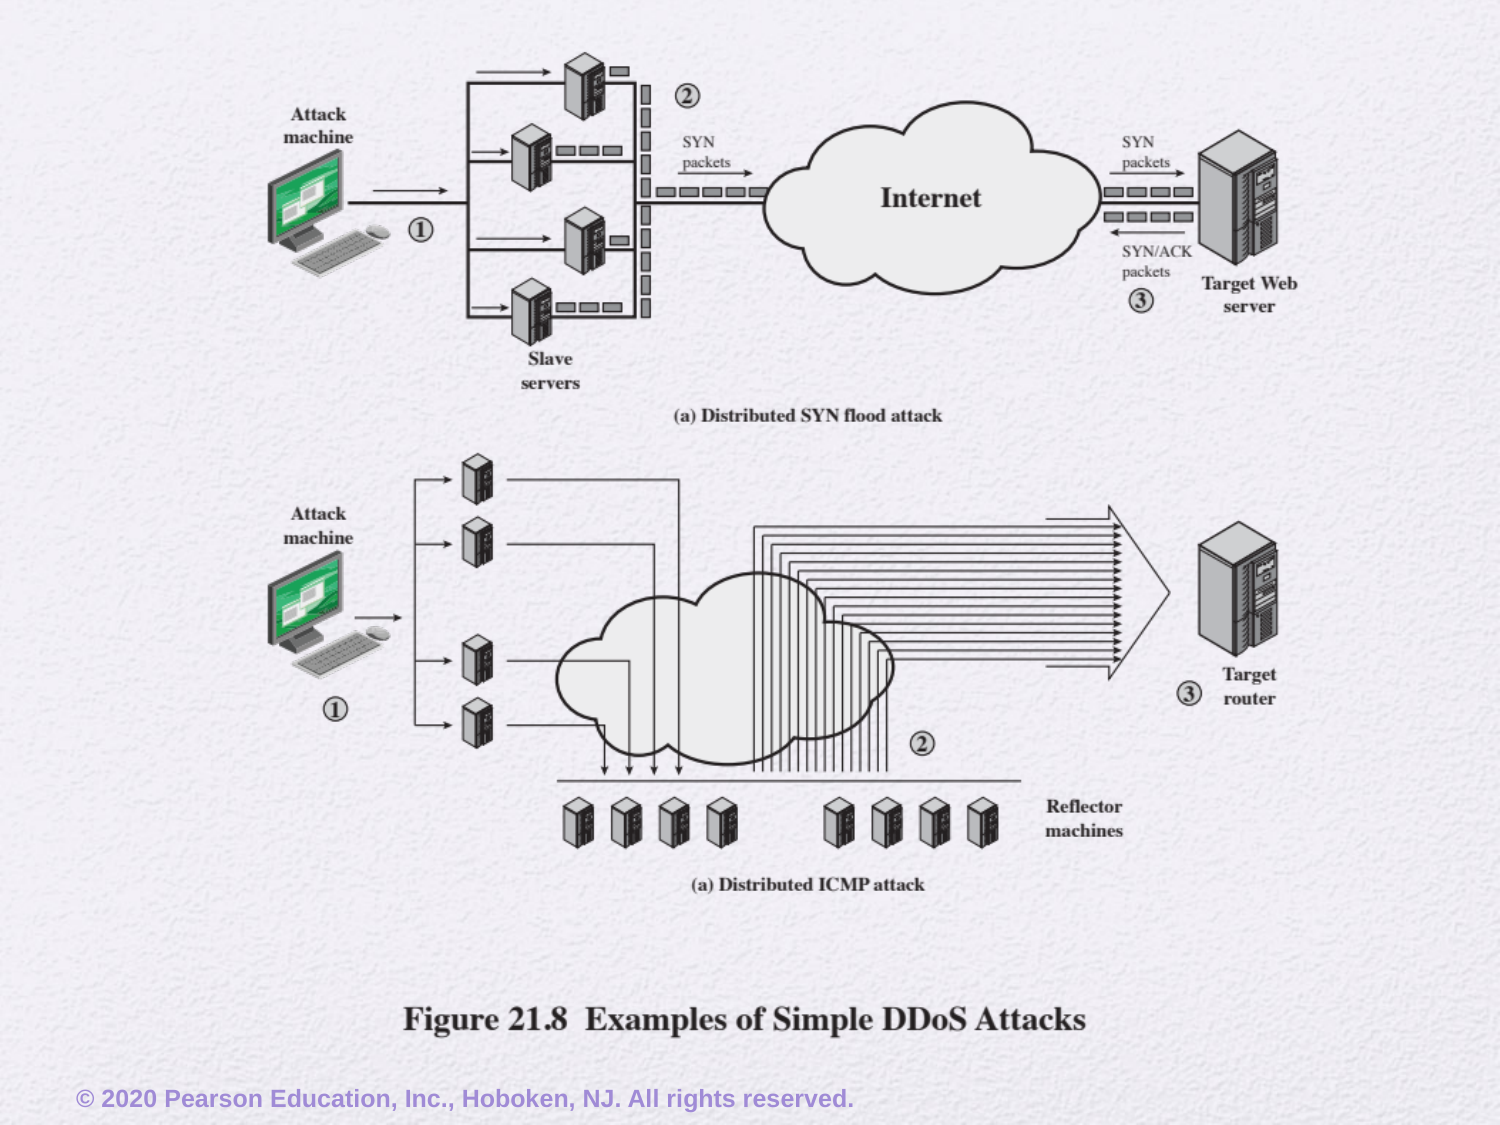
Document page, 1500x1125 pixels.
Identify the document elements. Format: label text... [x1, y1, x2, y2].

footer © 2020 Pearson Education, Inc., Hoboken, NJ. All rights reserved. [60, 1042, 939, 1125]
picture [0, 0, 1500, 1125]
